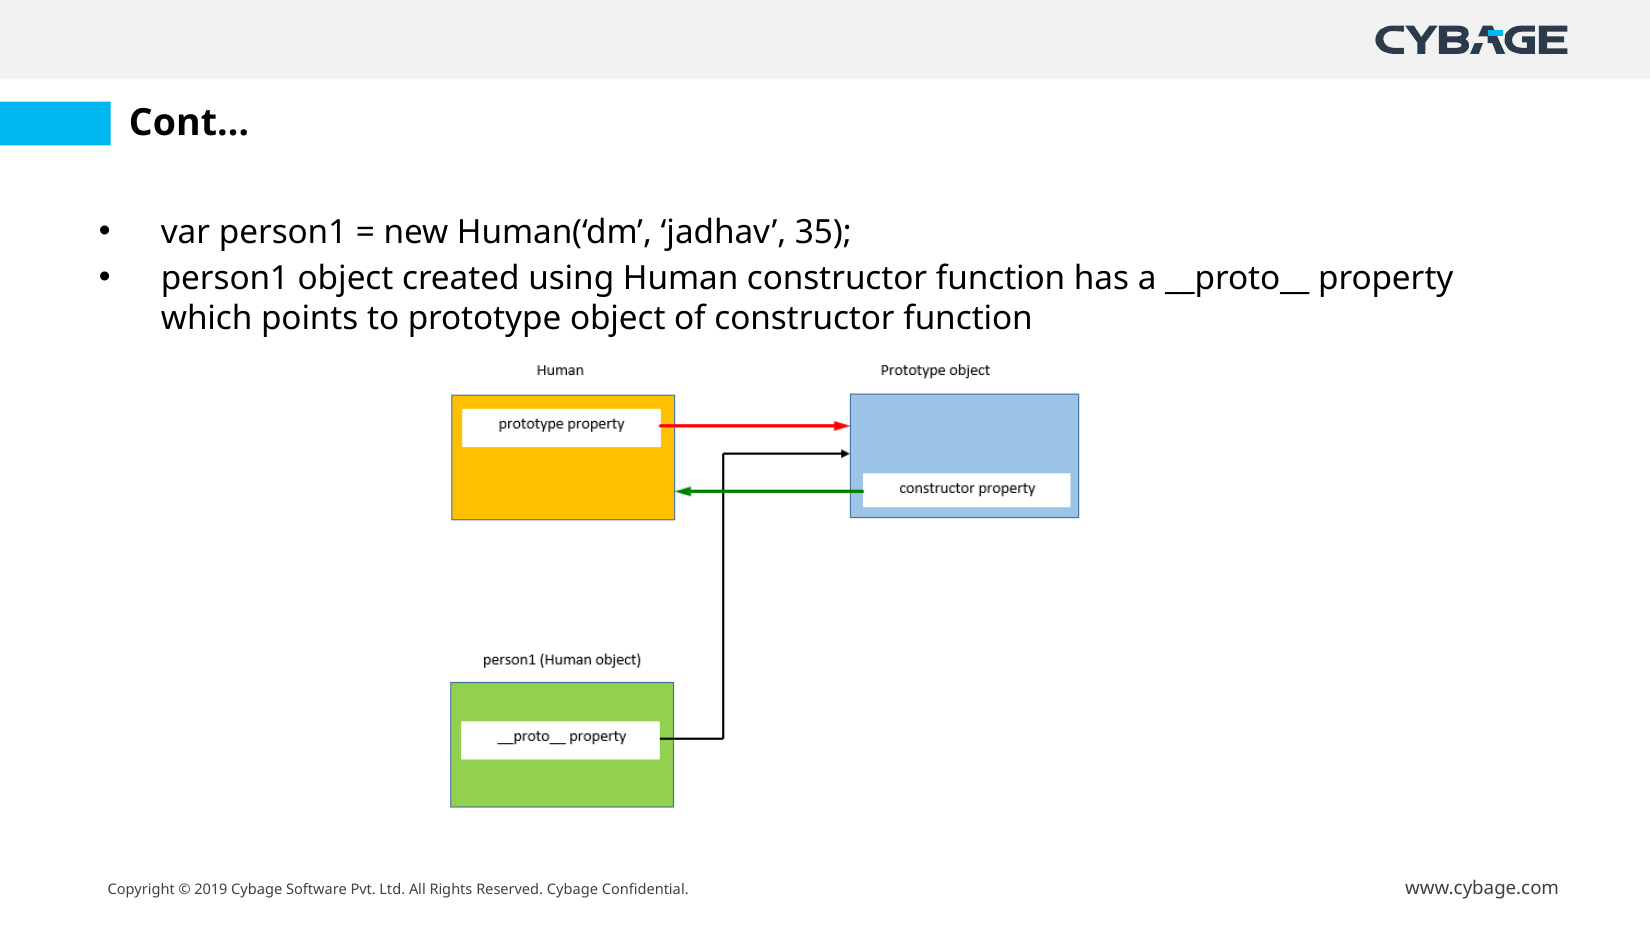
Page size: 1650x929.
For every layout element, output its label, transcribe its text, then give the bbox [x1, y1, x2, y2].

list var person1 = new Human(‘dm’, ‘jadhav’, 35); person1 object created using Human constructor function has a __proto__ property which points to prototype object of constructor function [82, 201, 1568, 815]
title Cont… [112, 89, 1598, 171]
picture [412, 338, 1101, 824]
